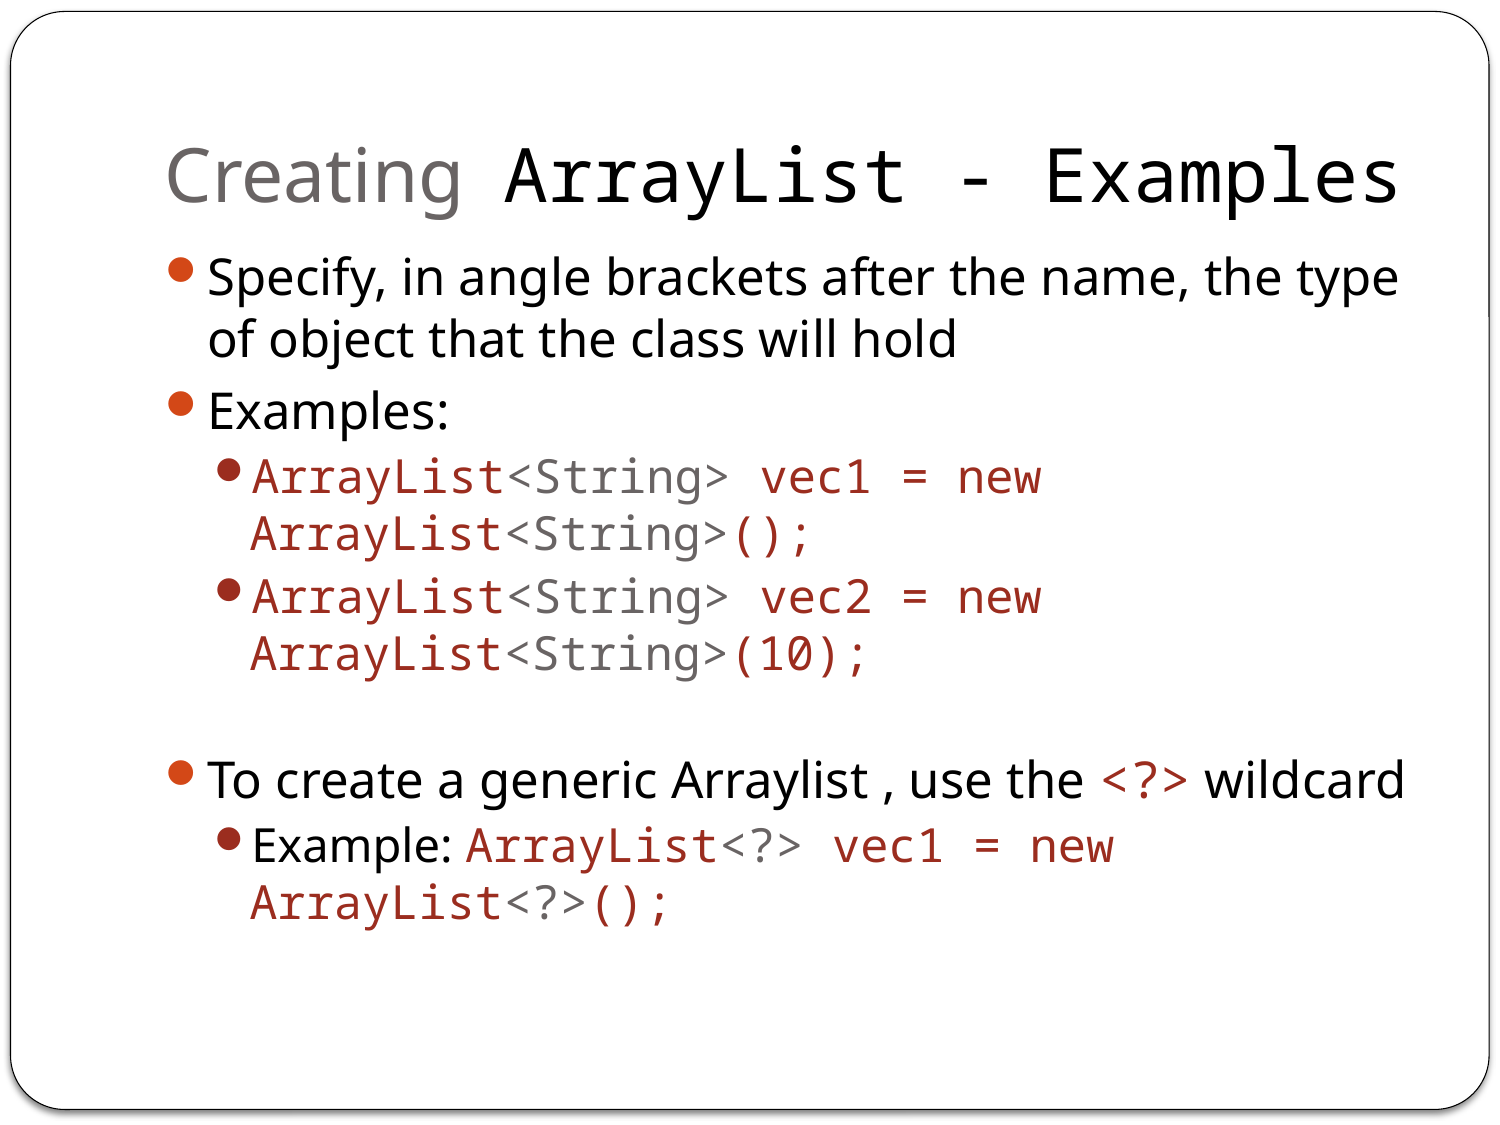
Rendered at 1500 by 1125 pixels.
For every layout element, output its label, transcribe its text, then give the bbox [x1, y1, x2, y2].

list Specify, in angle brackets after the name, the type of object that the class will hold Examples: ArrayList<String> vec1 = new ArrayList<String>(); ArrayList<String> vec2 = new ArrayList<String>(10); To create a generic Arraylist , use the <?> wildcard Example: ArrayList<?> vec1 = new ArrayList<?>(); [150, 237, 1425, 988]
title Creating ArrayList - Examples [150, 45, 1425, 233]
